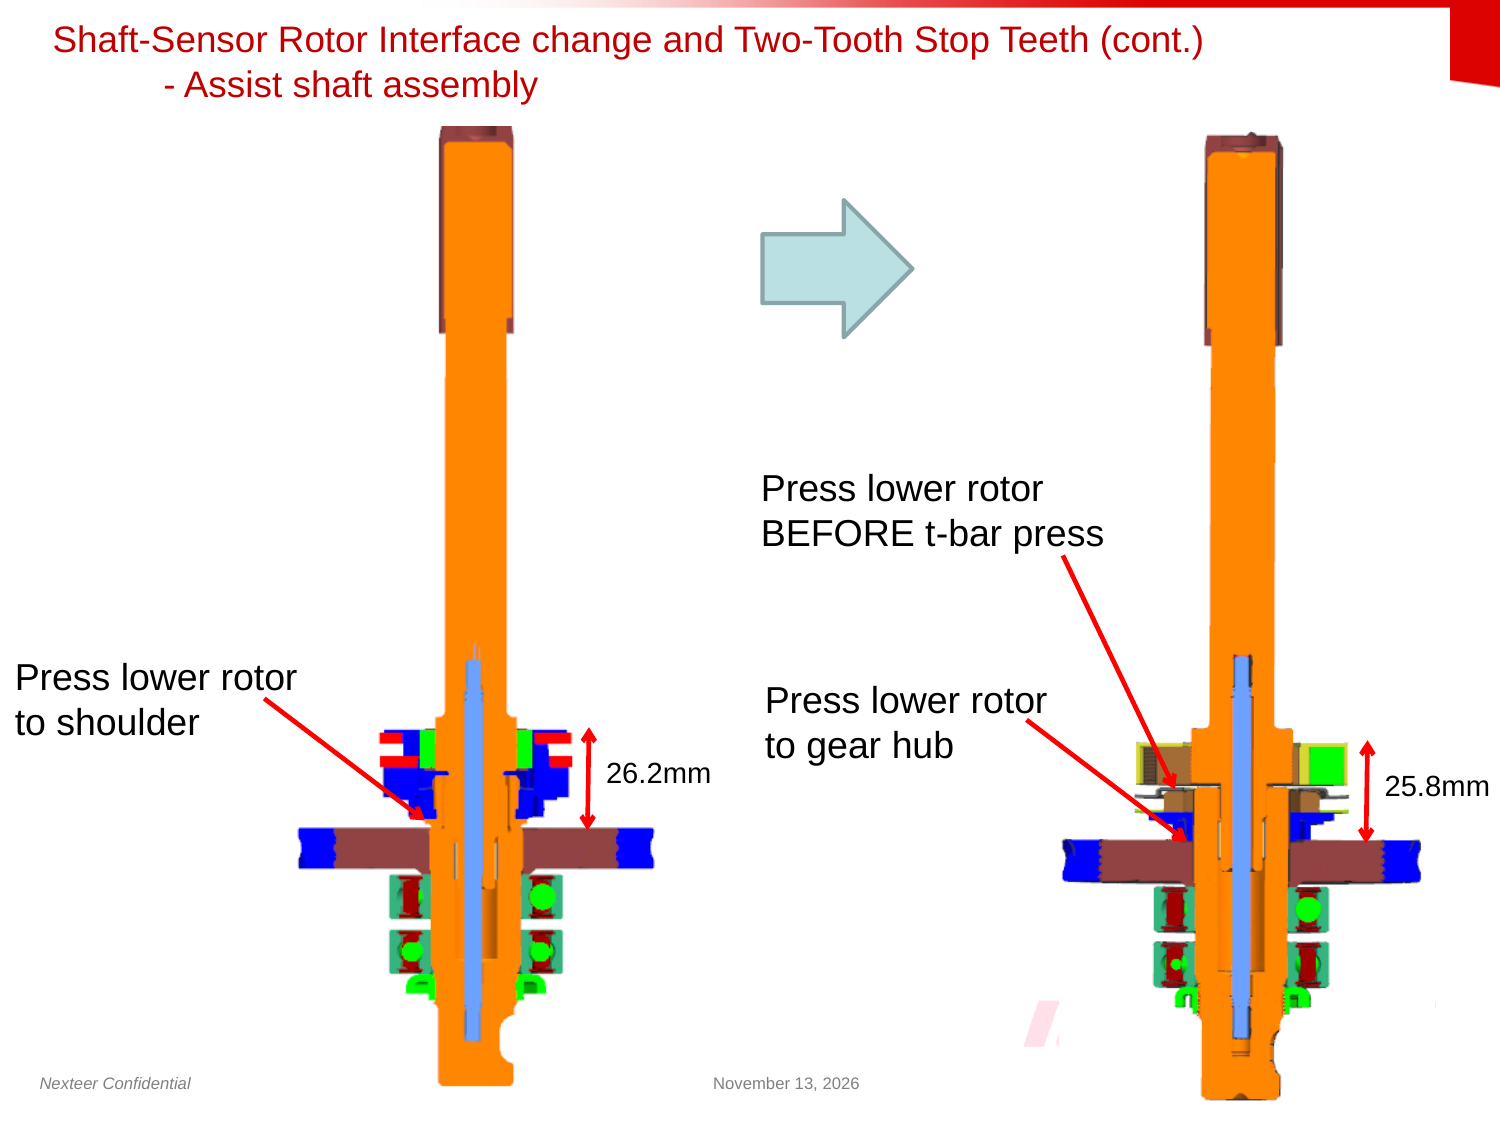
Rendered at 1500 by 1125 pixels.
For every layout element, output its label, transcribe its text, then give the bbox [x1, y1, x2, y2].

text_box 26.2mm [671, 747, 746, 797]
text_box Press lower rotor to shoulder [0, 645, 279, 751]
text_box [1062, 555, 1176, 790]
text_box Press lower rotor BEFORE t-bar press [746, 456, 1054, 561]
picture [0, 0, 1500, 1125]
text_box Shaft-Sensor Rotor Interface change and Two-Tooth Stop Teeth (cont.) - Assist shaft assembly [37, 7, 1450, 113]
text_box [760, 198, 915, 340]
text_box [1026, 719, 1188, 843]
text_box 25.8mm [1439, 760, 1500, 810]
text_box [264, 698, 426, 821]
text_box Press lower rotor to gear hub [749, 669, 1054, 774]
